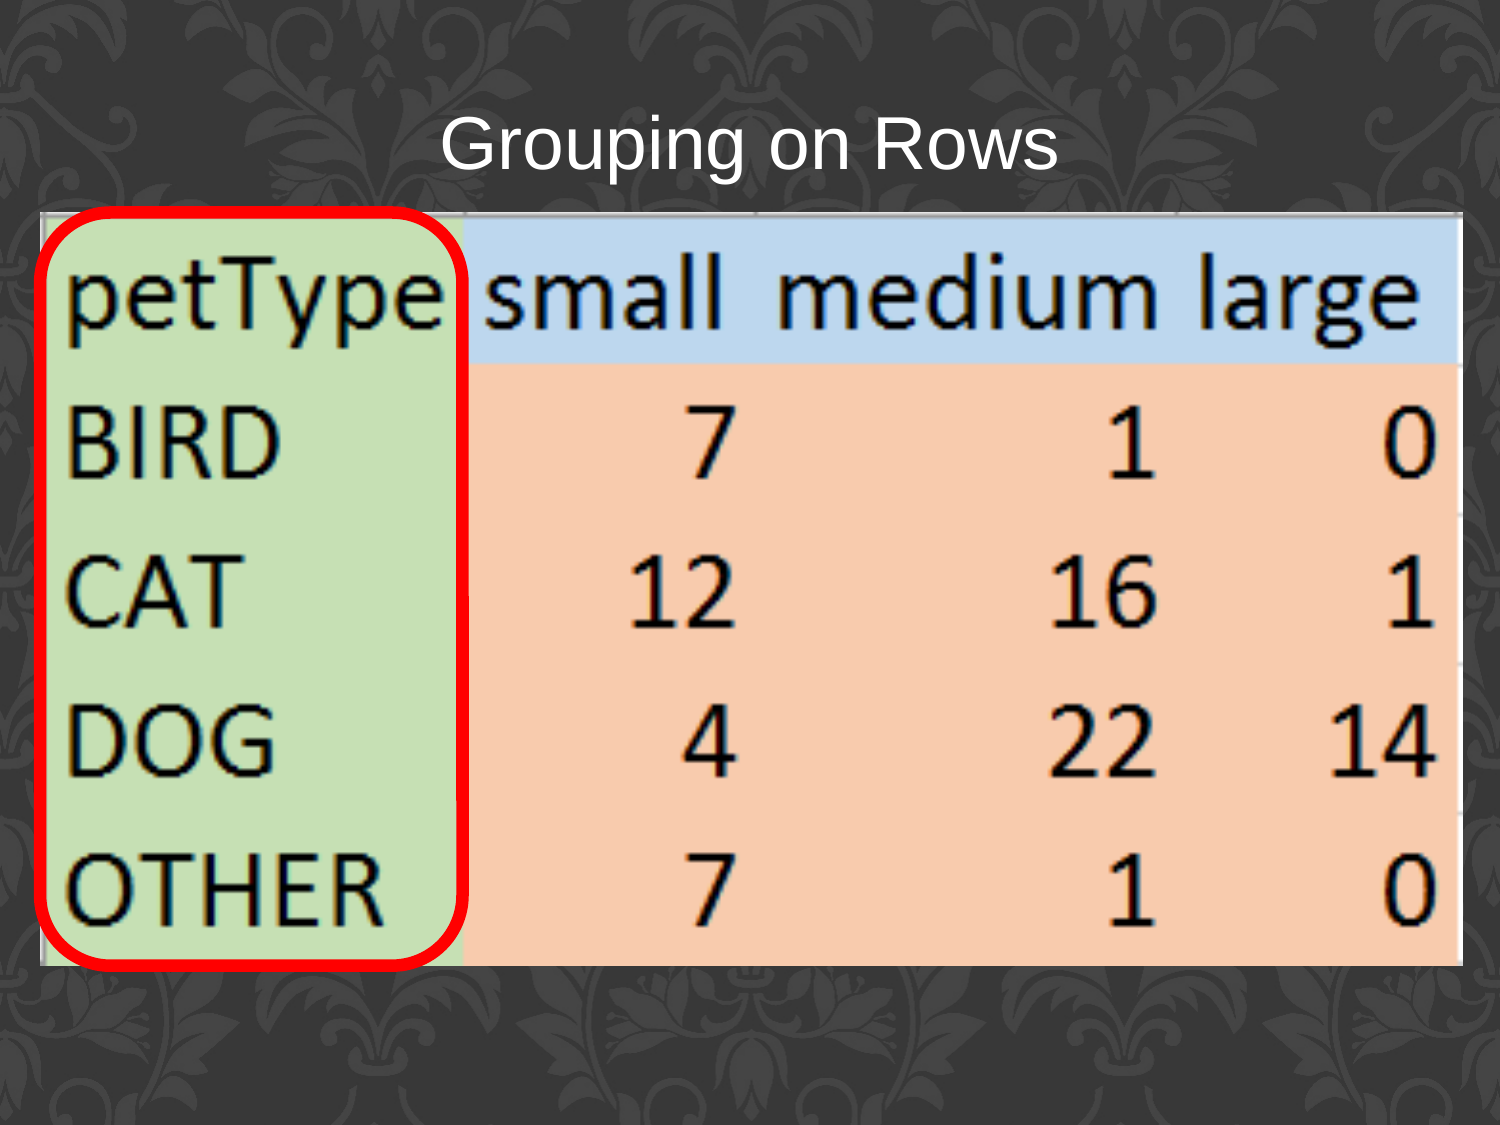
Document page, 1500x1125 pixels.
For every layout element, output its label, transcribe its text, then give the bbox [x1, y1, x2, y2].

text_box Grouping on Rows [0, 87, 1500, 193]
picture [39, 212, 1463, 966]
